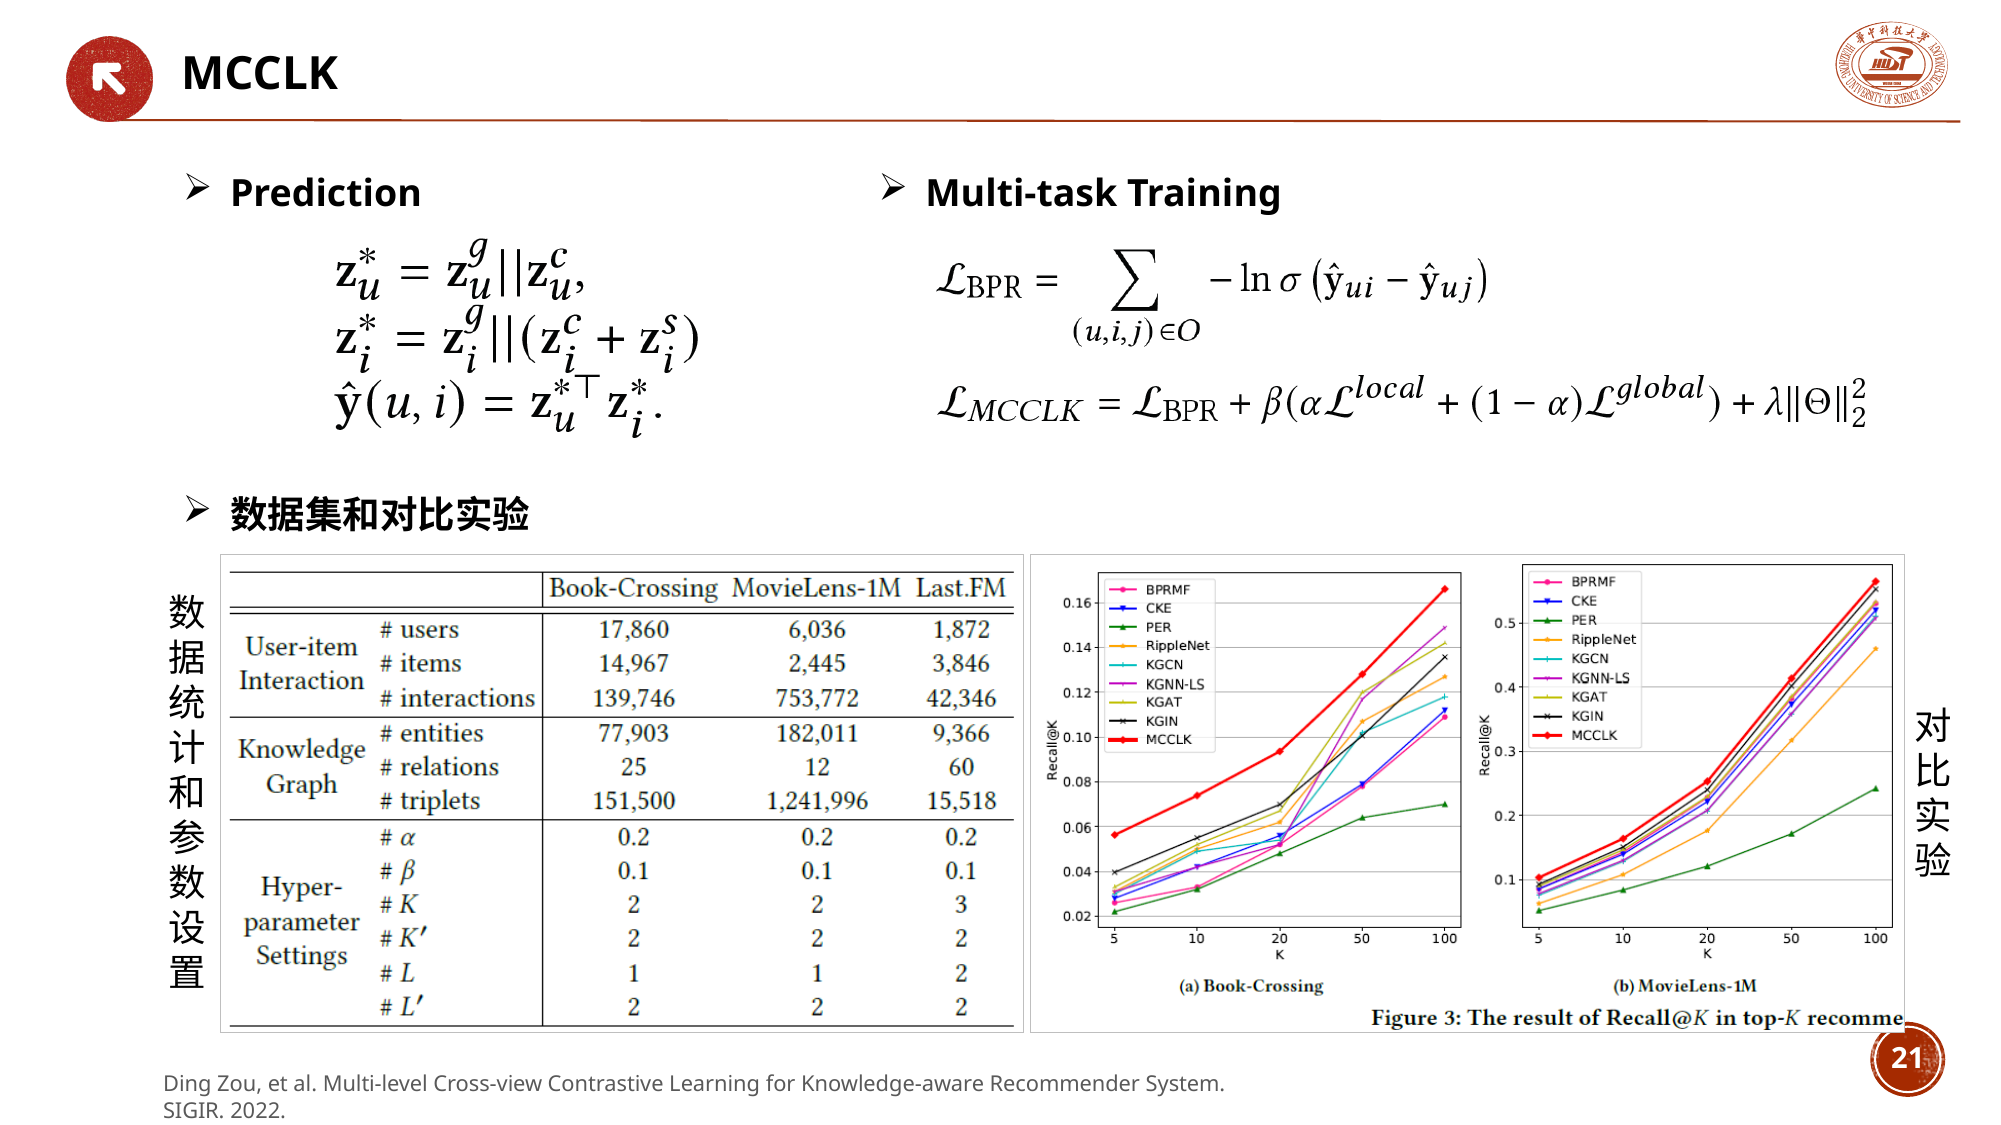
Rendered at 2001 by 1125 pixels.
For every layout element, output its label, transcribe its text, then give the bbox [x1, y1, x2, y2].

slide_number 21 [1855, 1028, 1961, 1089]
text_box 对比实验 [1906, 694, 1971, 890]
text_box 数据统计和参数设置 [154, 581, 220, 1001]
text_box Prediction [168, 161, 438, 222]
picture [1031, 555, 1904, 1032]
picture [929, 357, 1868, 446]
picture [929, 228, 1491, 348]
picture [302, 222, 699, 442]
text_box Ding Zou, et al. Multi-level Cross-view Contrastive Learning for Knowledge-aware Recommender System. SIGIR. 2022. [148, 1062, 1285, 1125]
picture [66, 36, 153, 122]
picture [221, 555, 1023, 1032]
text_box 数据集和对比实验 [168, 483, 545, 544]
text_box Multi-task Training [863, 161, 1298, 222]
text_box MCCLK [166, 12, 975, 130]
